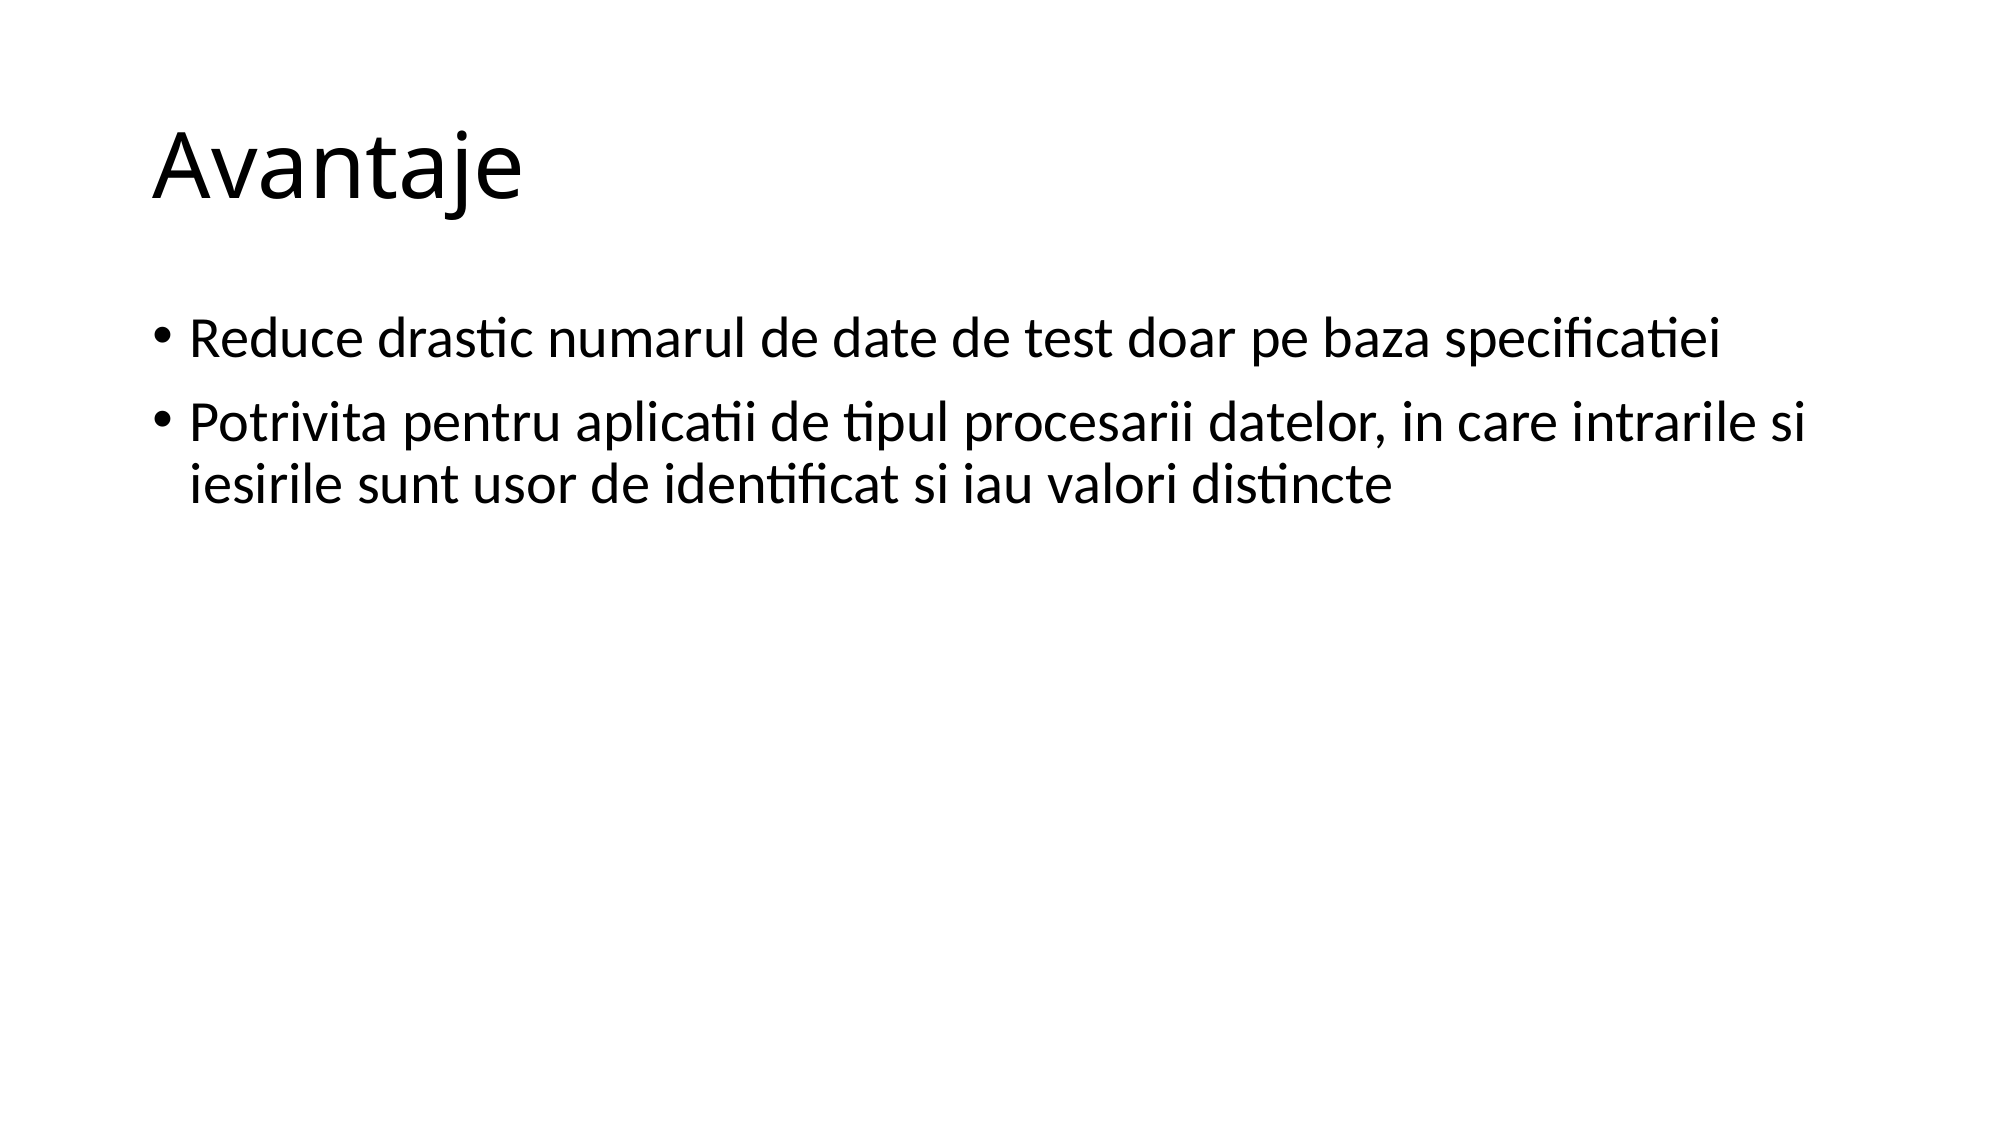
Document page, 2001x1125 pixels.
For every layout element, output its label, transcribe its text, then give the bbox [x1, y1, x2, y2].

title Avantaje [137, 59, 1863, 278]
list Reduce drastic numarul de date de test doar pe baza specificatiei Potrivita pentru aplicatii de tipul procesarii datelor, in care intrarile si iesirile sunt usor de identificat si iau valori distincte [137, 299, 1863, 1014]
